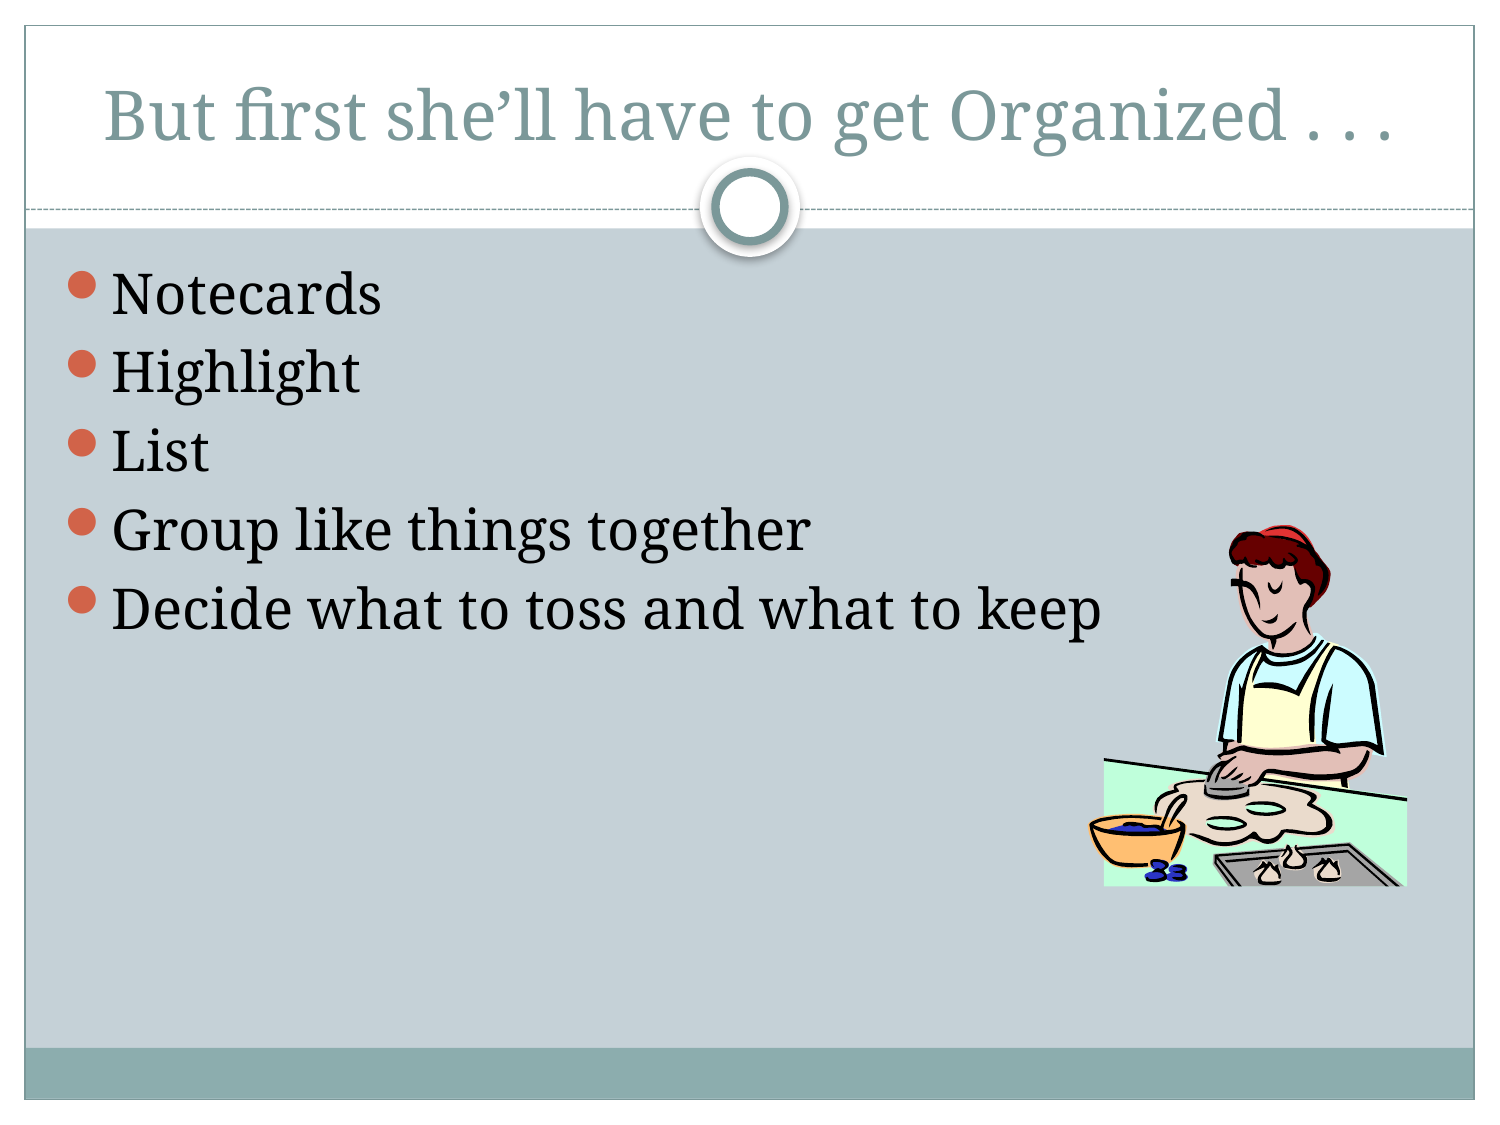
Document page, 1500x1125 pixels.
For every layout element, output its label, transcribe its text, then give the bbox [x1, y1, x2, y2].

title But first she’ll have to get Organized . . . [49, 37, 1450, 162]
picture [1087, 524, 1408, 887]
list Notecards Highlight List Group like things together Decide what to toss and what to keep [49, 250, 1445, 1001]
